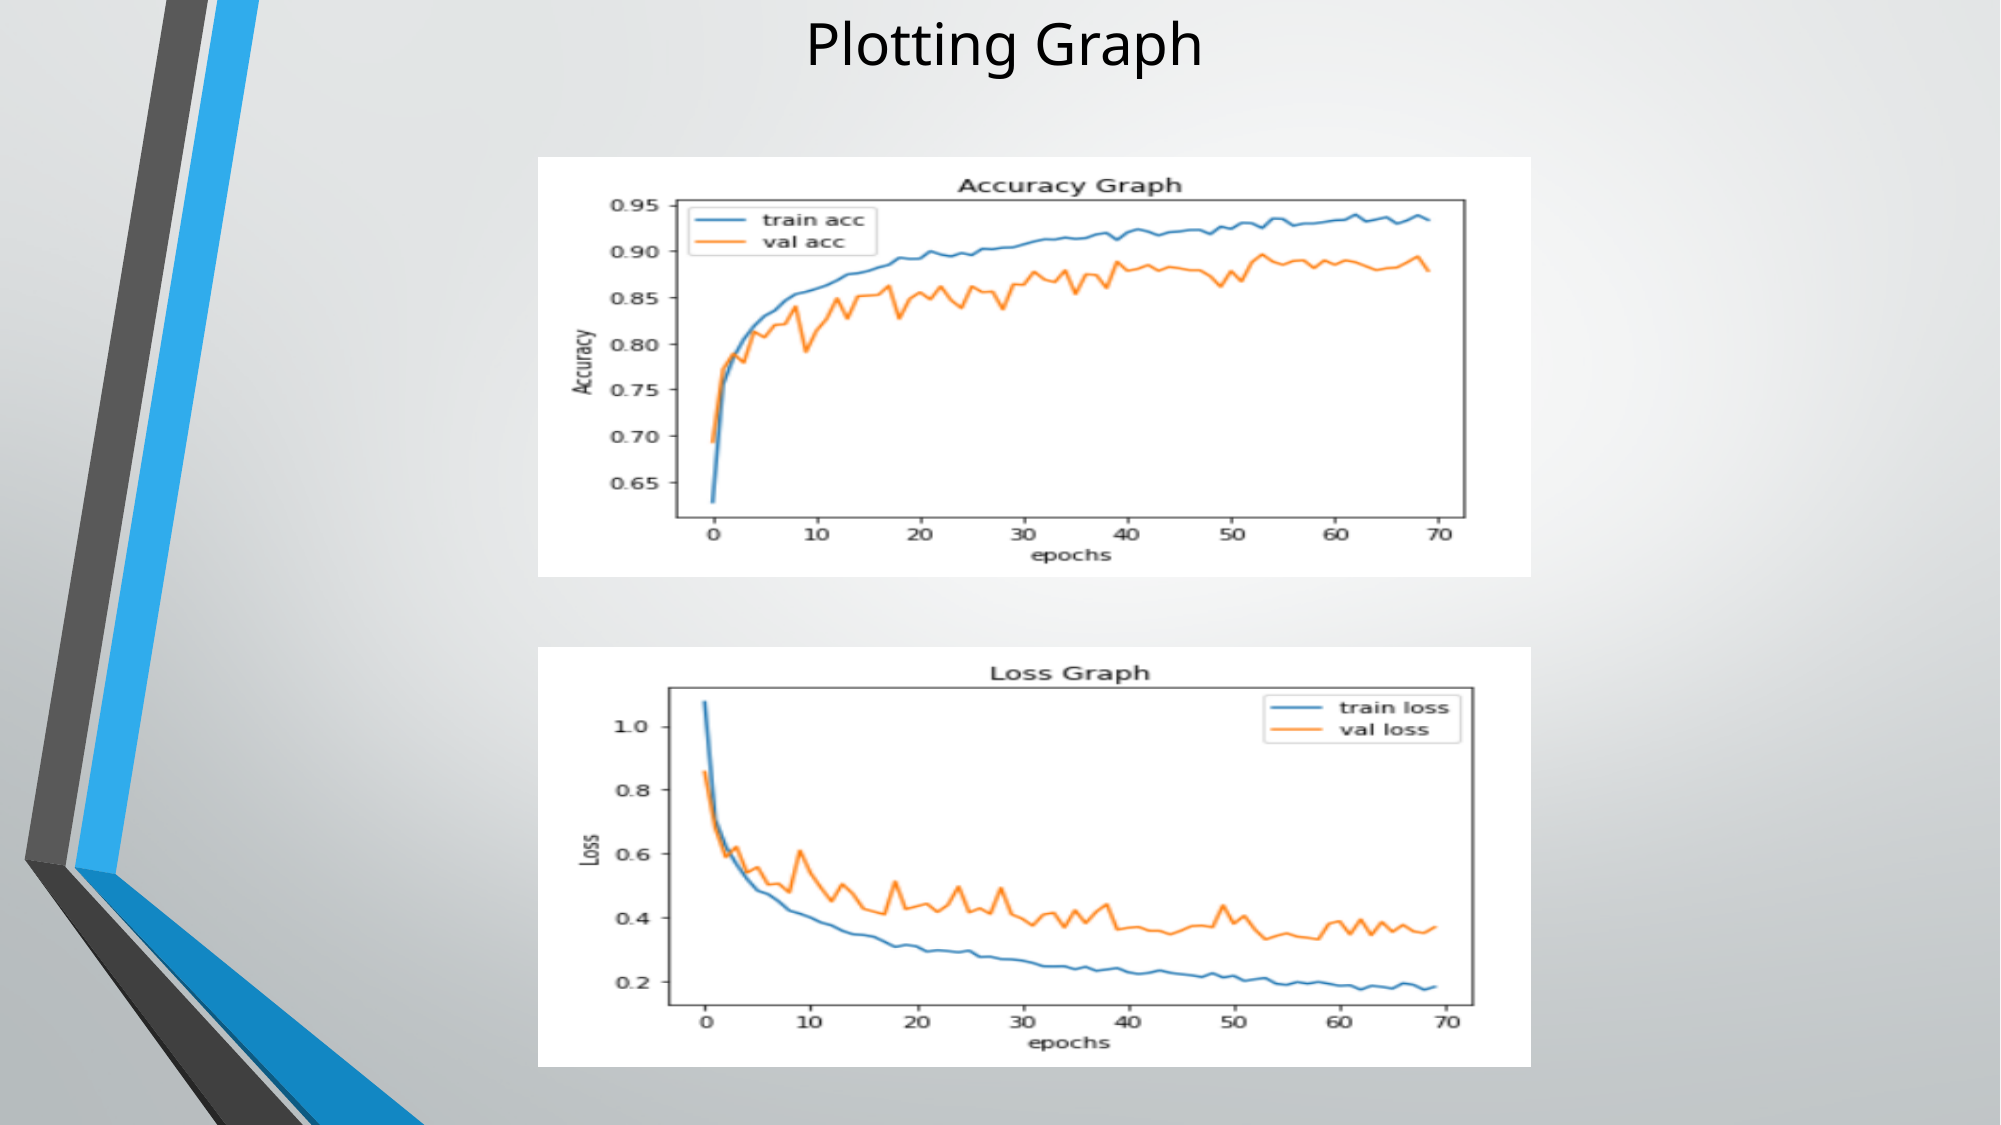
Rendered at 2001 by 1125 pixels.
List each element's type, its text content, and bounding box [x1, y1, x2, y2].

picture [537, 157, 1532, 577]
text_box Plotting Graph [640, 0, 1388, 85]
picture [537, 647, 1532, 1067]
